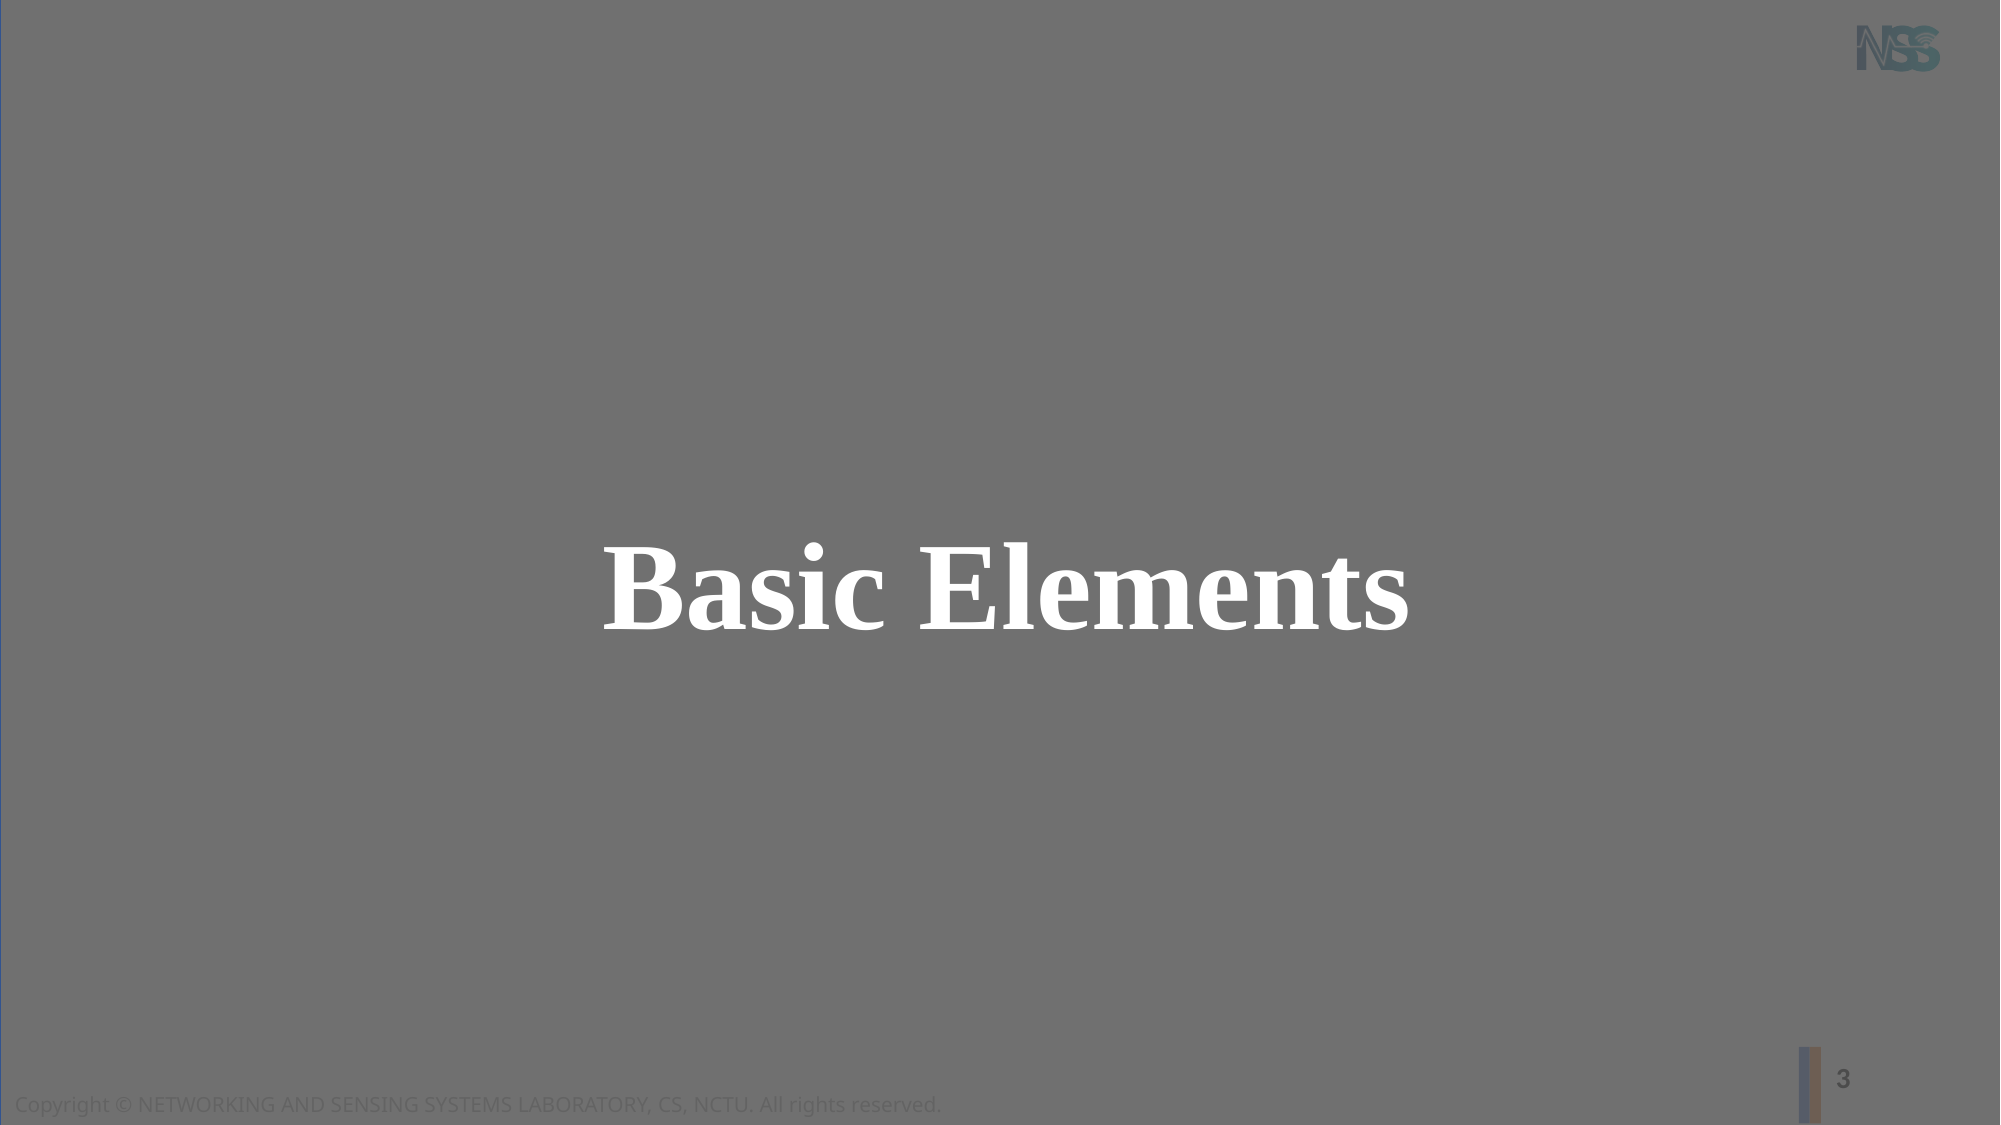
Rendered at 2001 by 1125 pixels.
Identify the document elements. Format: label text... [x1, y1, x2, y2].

text_box Basic Elements [0, 0, 2000, 1125]
